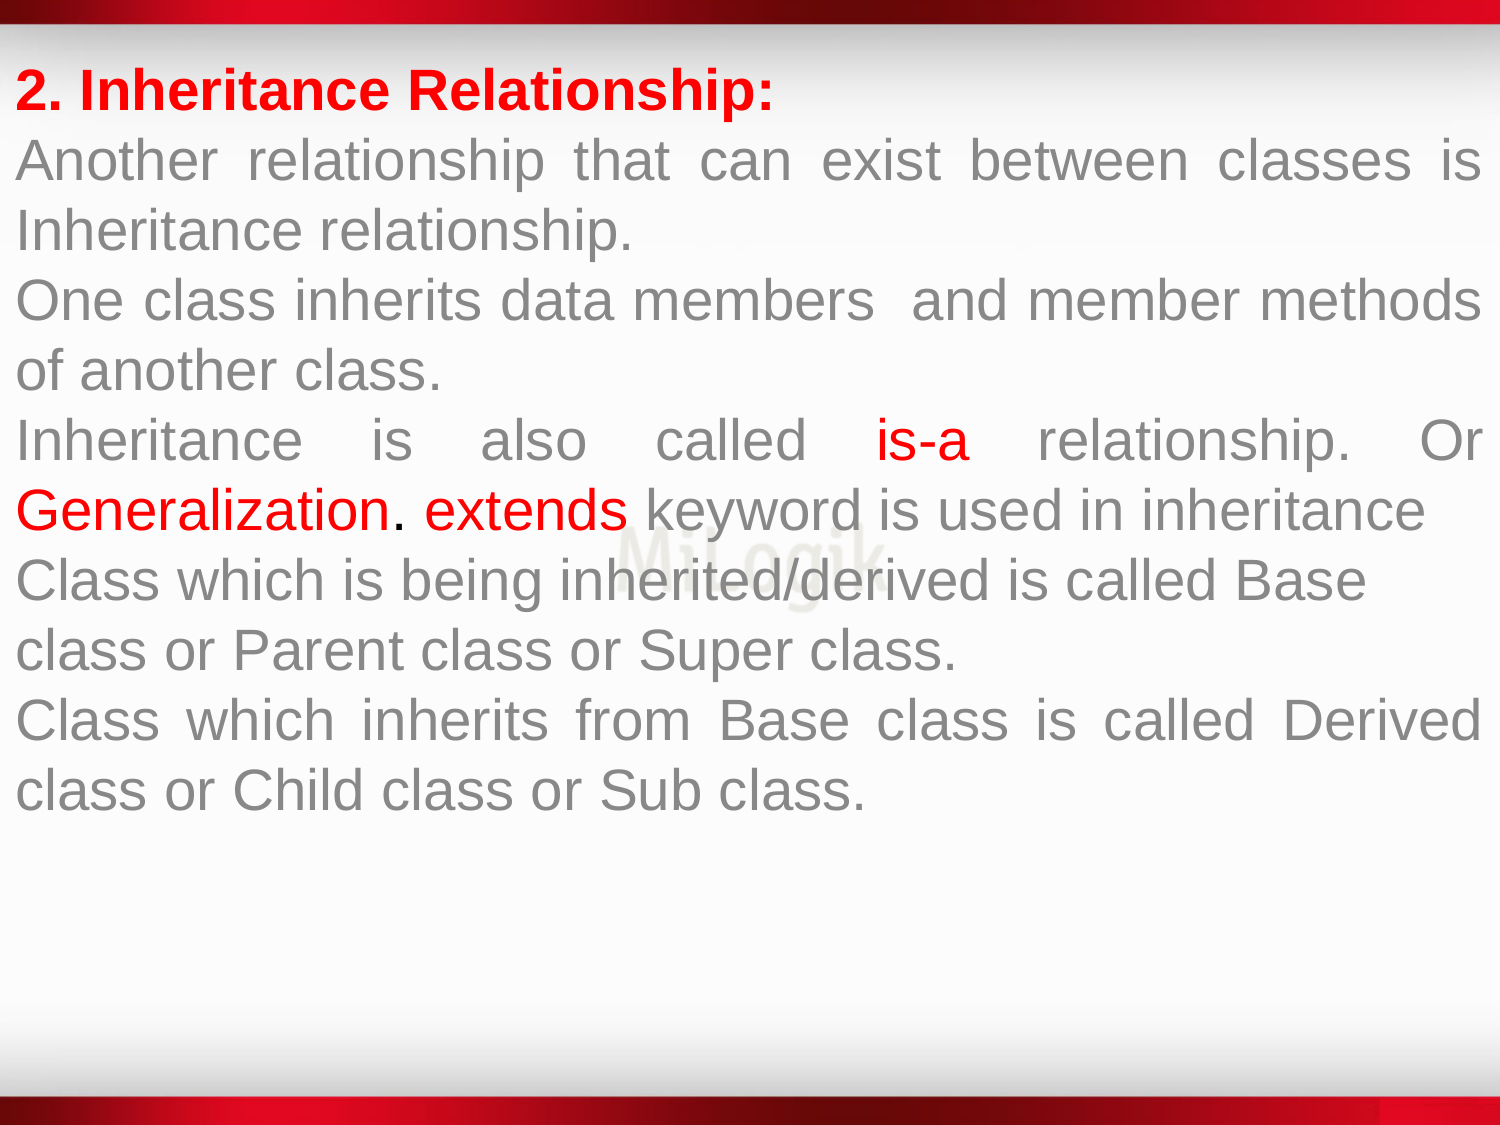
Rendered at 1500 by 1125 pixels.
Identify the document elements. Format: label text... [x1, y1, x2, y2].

text_box 2. Inheritance Relationship: Another relationship that can exist between classes is Inheritance relationship. One class inherits data members and member methods of another class. Inheritance is also called is-a relationship. Or Generalization. extends keyword is used in inheritance Class which is being inherited/derived is called Base class or Parent class or Super class. Class which inherits from Base class is called Derived class or Child class or Sub class. [0, 0, 1500, 1081]
picture [0, 1081, 1500, 1125]
